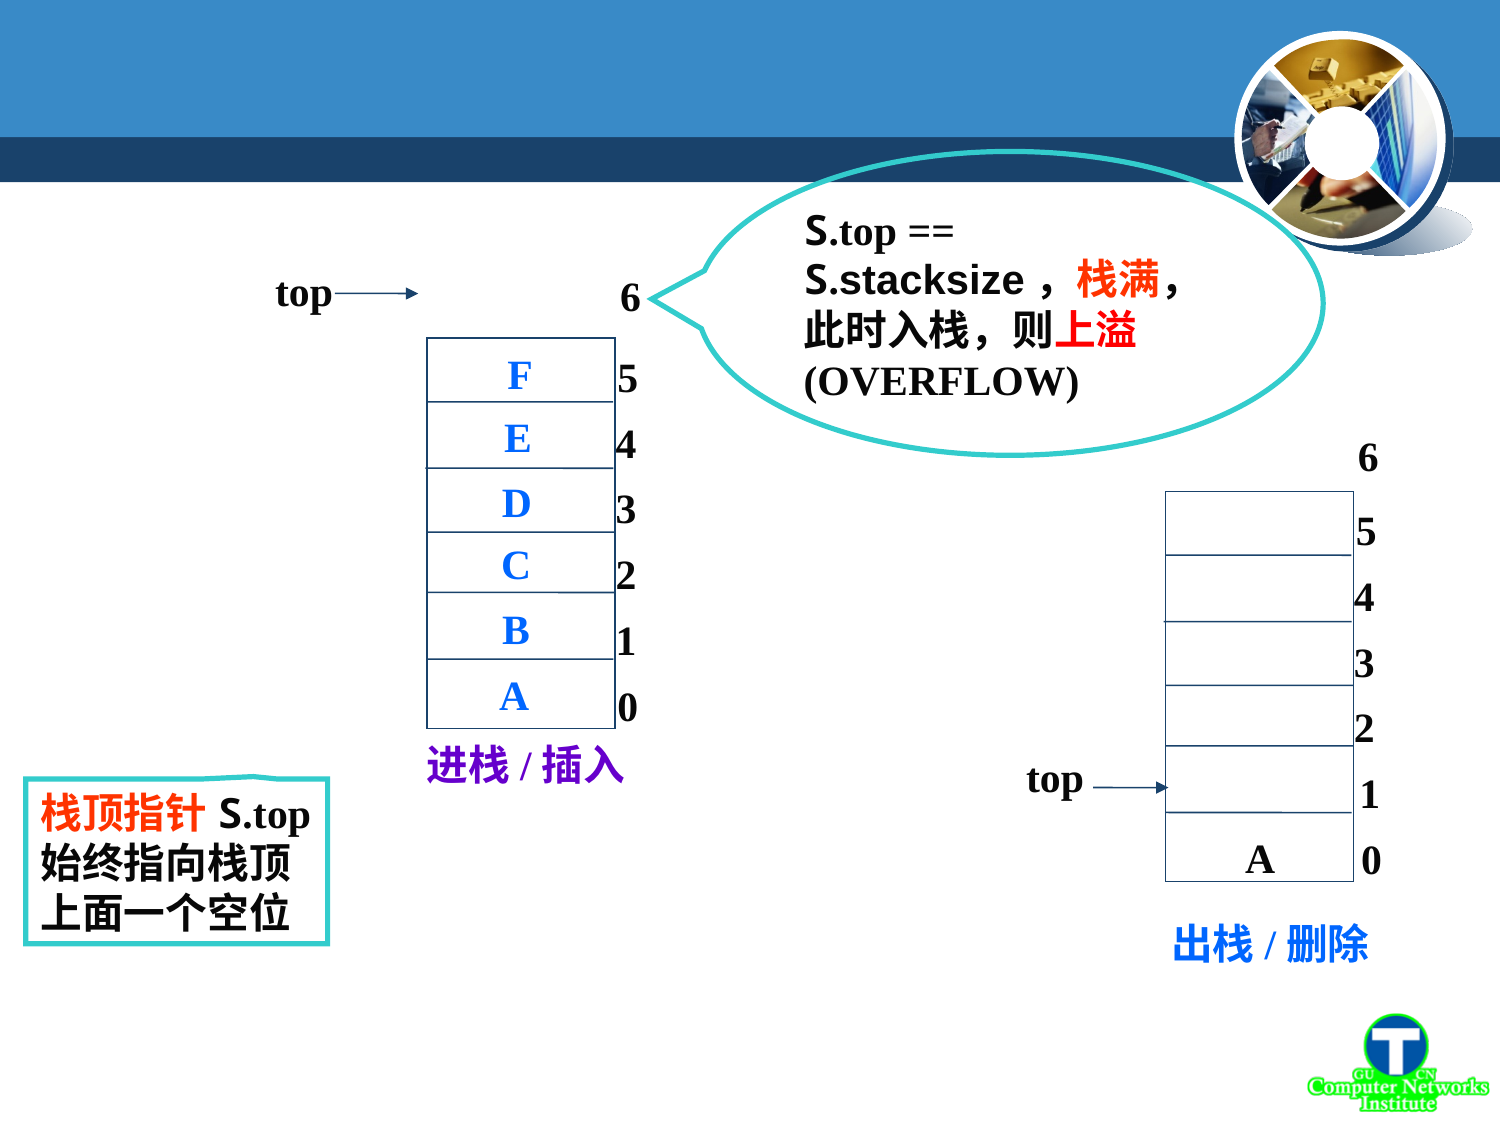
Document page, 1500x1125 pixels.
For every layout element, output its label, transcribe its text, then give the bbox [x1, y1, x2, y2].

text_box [424, 337, 654, 738]
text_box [257, 257, 419, 323]
picture [1274, 39, 1404, 114]
text_box S.top == S.stacksize，栈满，此时入栈，则上溢(OVERFLOW) [656, 151, 1324, 456]
text_box 出栈/删除 [1156, 910, 1385, 975]
picture [1365, 69, 1438, 208]
picture [1305, 1011, 1491, 1115]
text_box 6 [1343, 422, 1394, 488]
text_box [1010, 742, 1169, 809]
picture [1241, 70, 1315, 205]
text_box 进栈/插入 [412, 731, 640, 797]
text_box 6 [605, 262, 656, 327]
picture [1271, 167, 1406, 239]
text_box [1163, 491, 1398, 891]
text_box 栈顶指针S.top始终指向栈顶上面一个空位 [25, 776, 328, 944]
